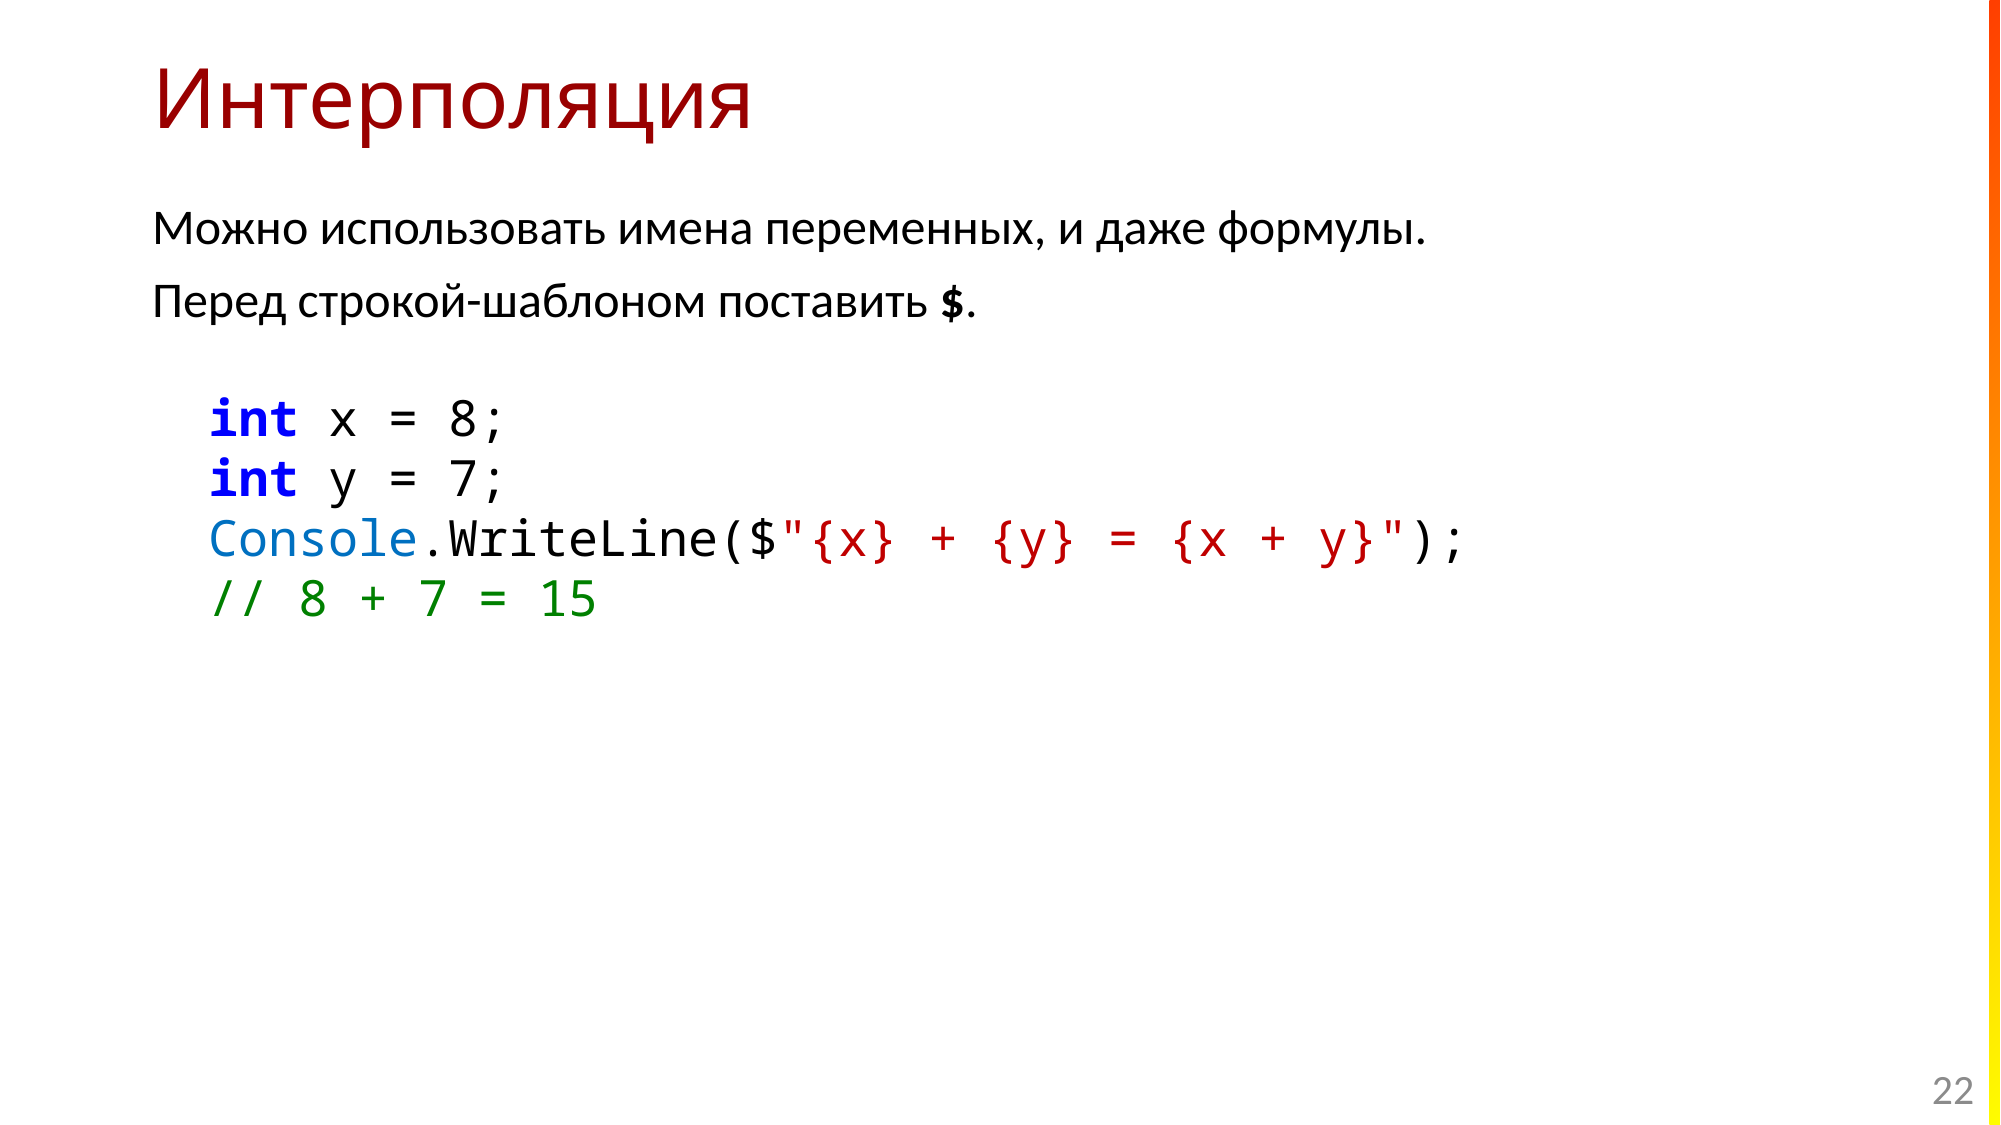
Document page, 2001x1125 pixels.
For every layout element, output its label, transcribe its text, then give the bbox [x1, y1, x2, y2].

text_box int x = 8; int y = 7; Console.WriteLine($"{x} + {y} = {x + y}"); // 8 + 7 = 15 [193, 379, 1530, 634]
text_box Можно использовать имена переменных, и даже формулы. Перед строкой-шаблоном поставить $. [137, 187, 1657, 335]
title Интерполяция [137, 22, 1863, 182]
slide_number 22 [1830, 1057, 1990, 1118]
